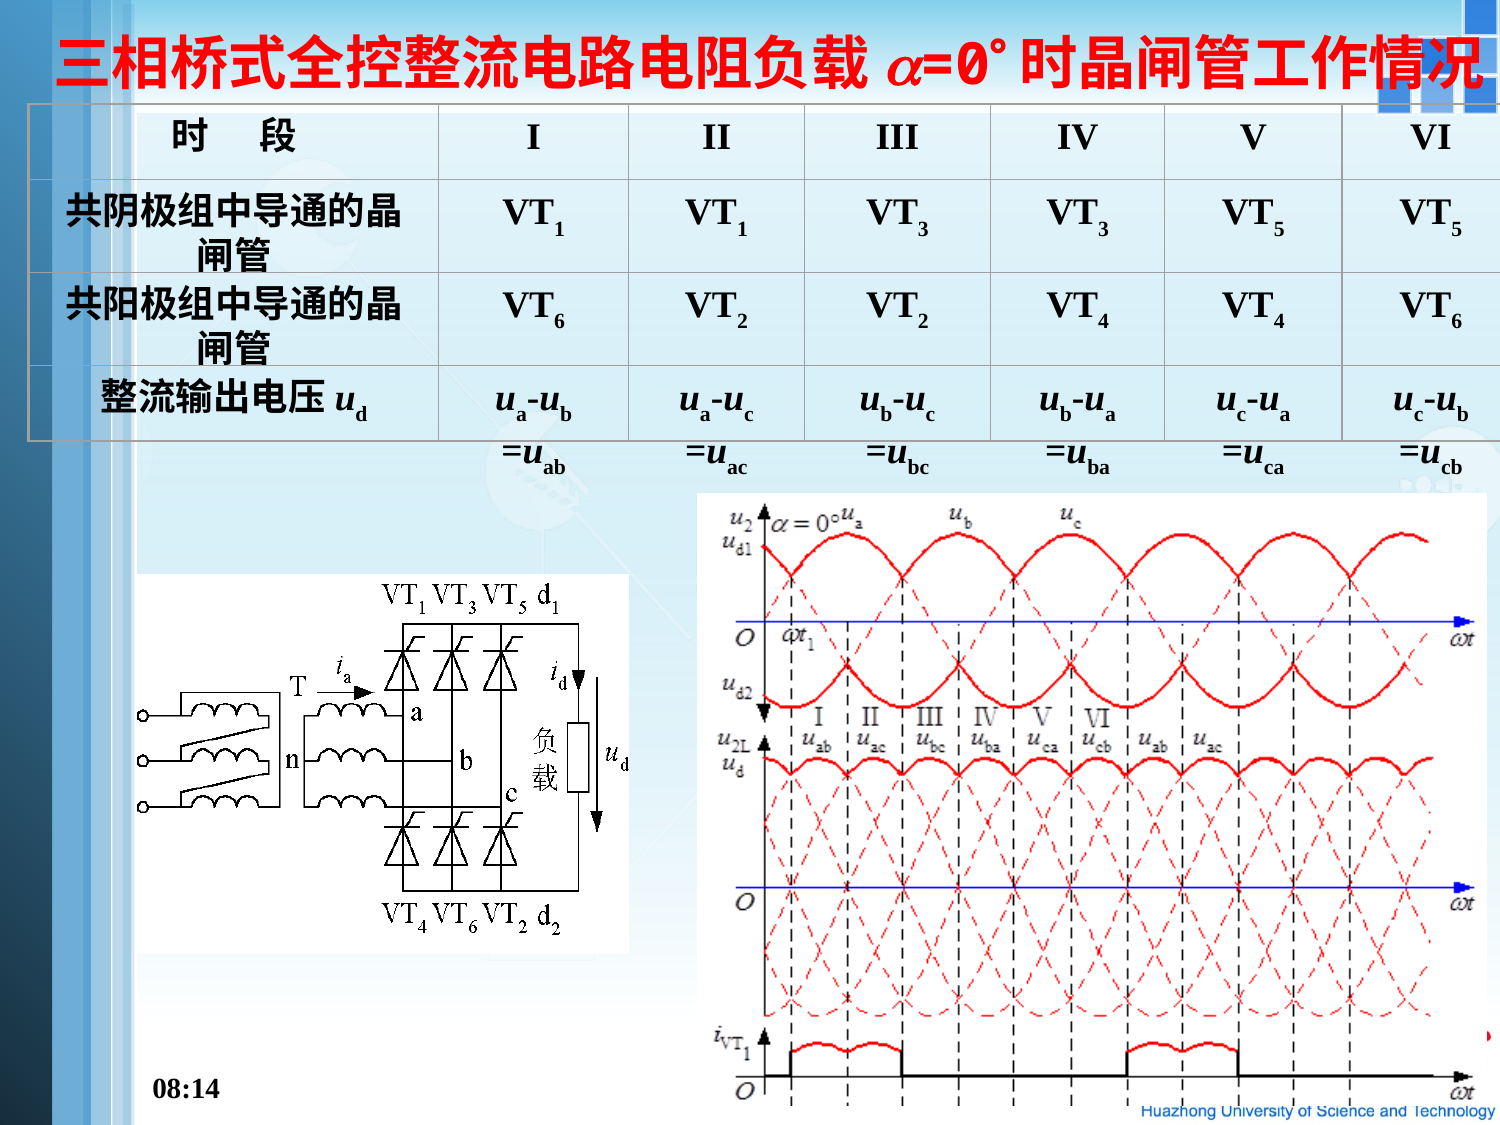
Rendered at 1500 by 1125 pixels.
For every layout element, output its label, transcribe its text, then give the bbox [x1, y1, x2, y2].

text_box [28, 103, 1500, 442]
text_box 三相桥式全控整流电路电阻负载a=0时晶闸管工作情况 [39, 0, 1500, 102]
picture [132, 442, 1500, 1125]
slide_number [137, 1062, 288, 1100]
